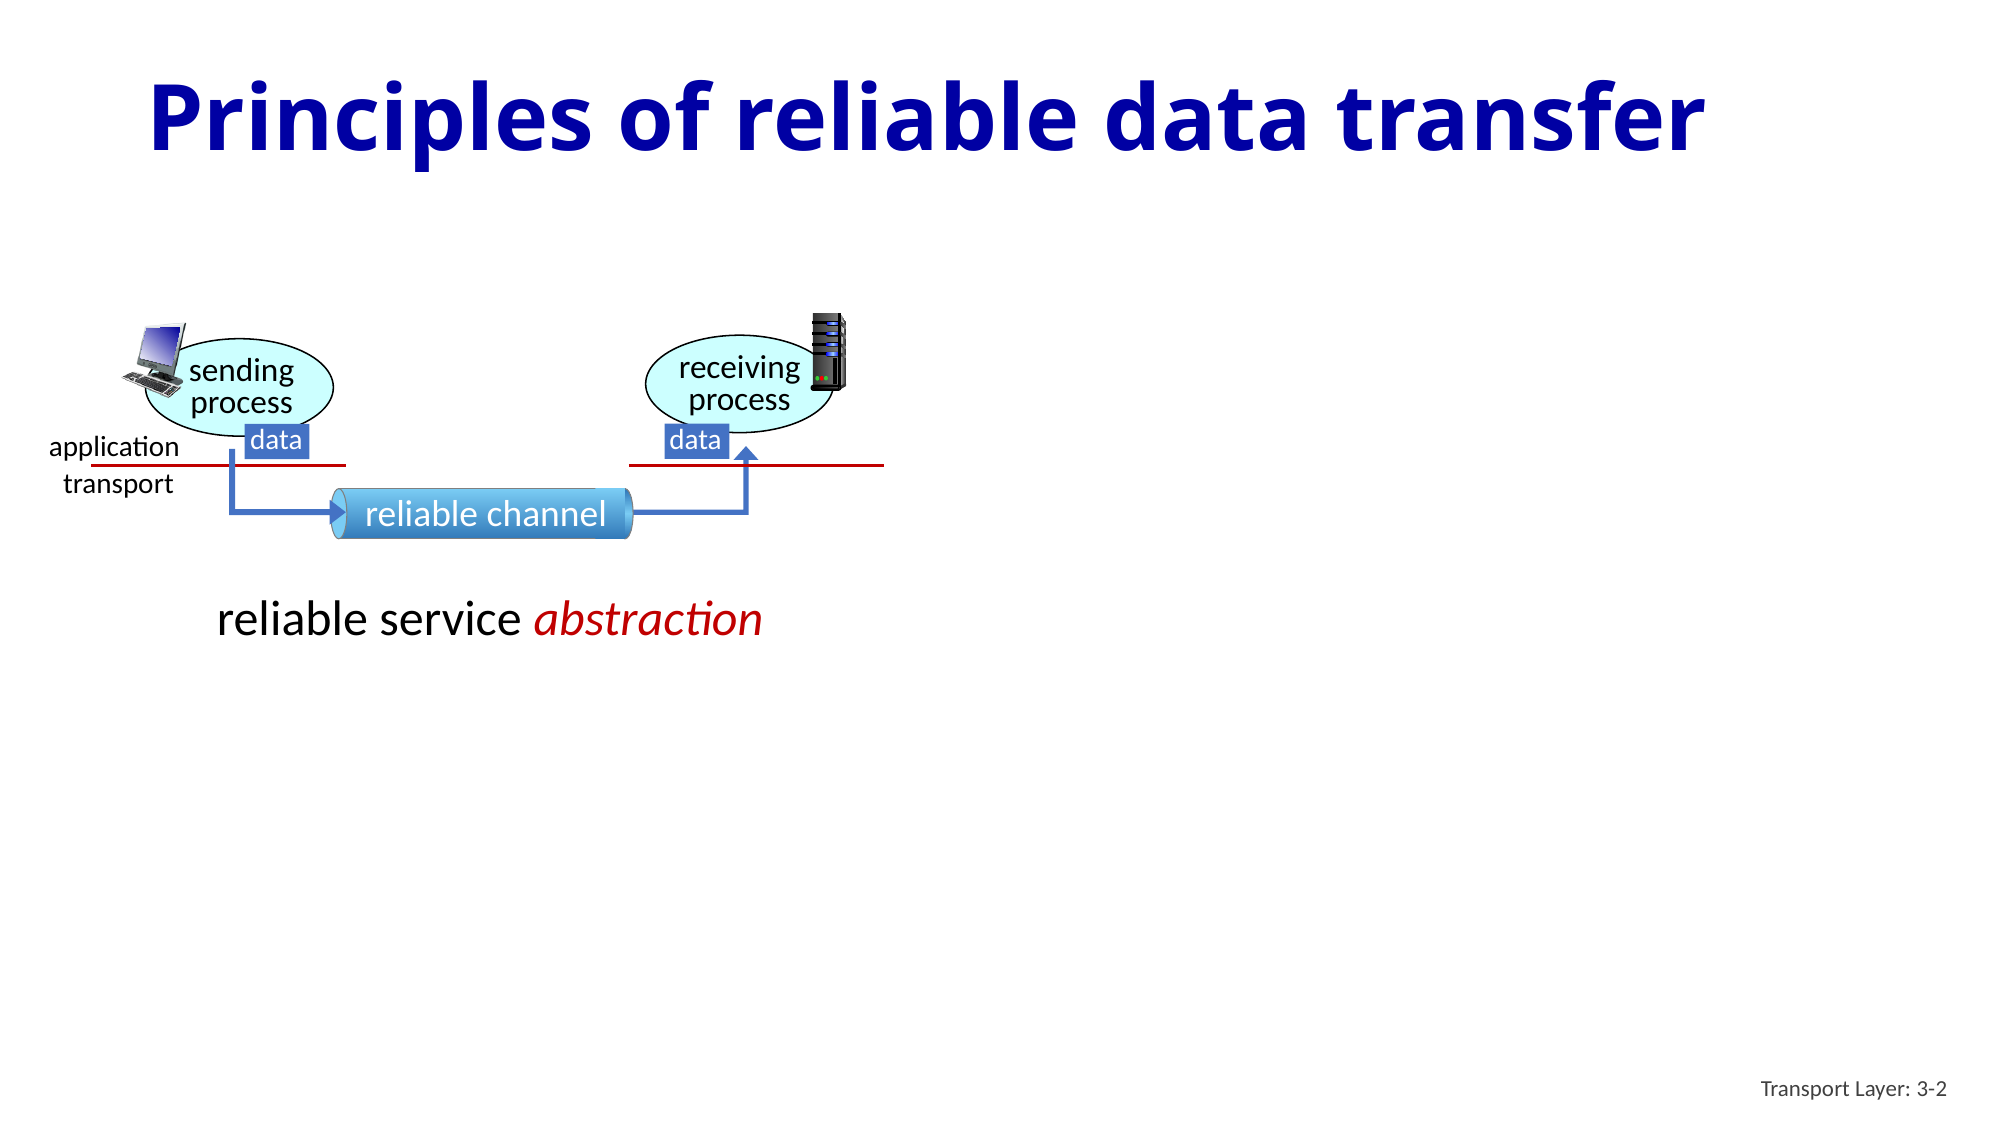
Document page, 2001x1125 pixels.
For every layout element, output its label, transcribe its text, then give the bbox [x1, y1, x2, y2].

title Principles of reliable data transfer [131, 47, 1952, 195]
slide_number Transport Layer: 3-2 [1512, 1056, 1963, 1117]
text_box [39, 313, 884, 654]
